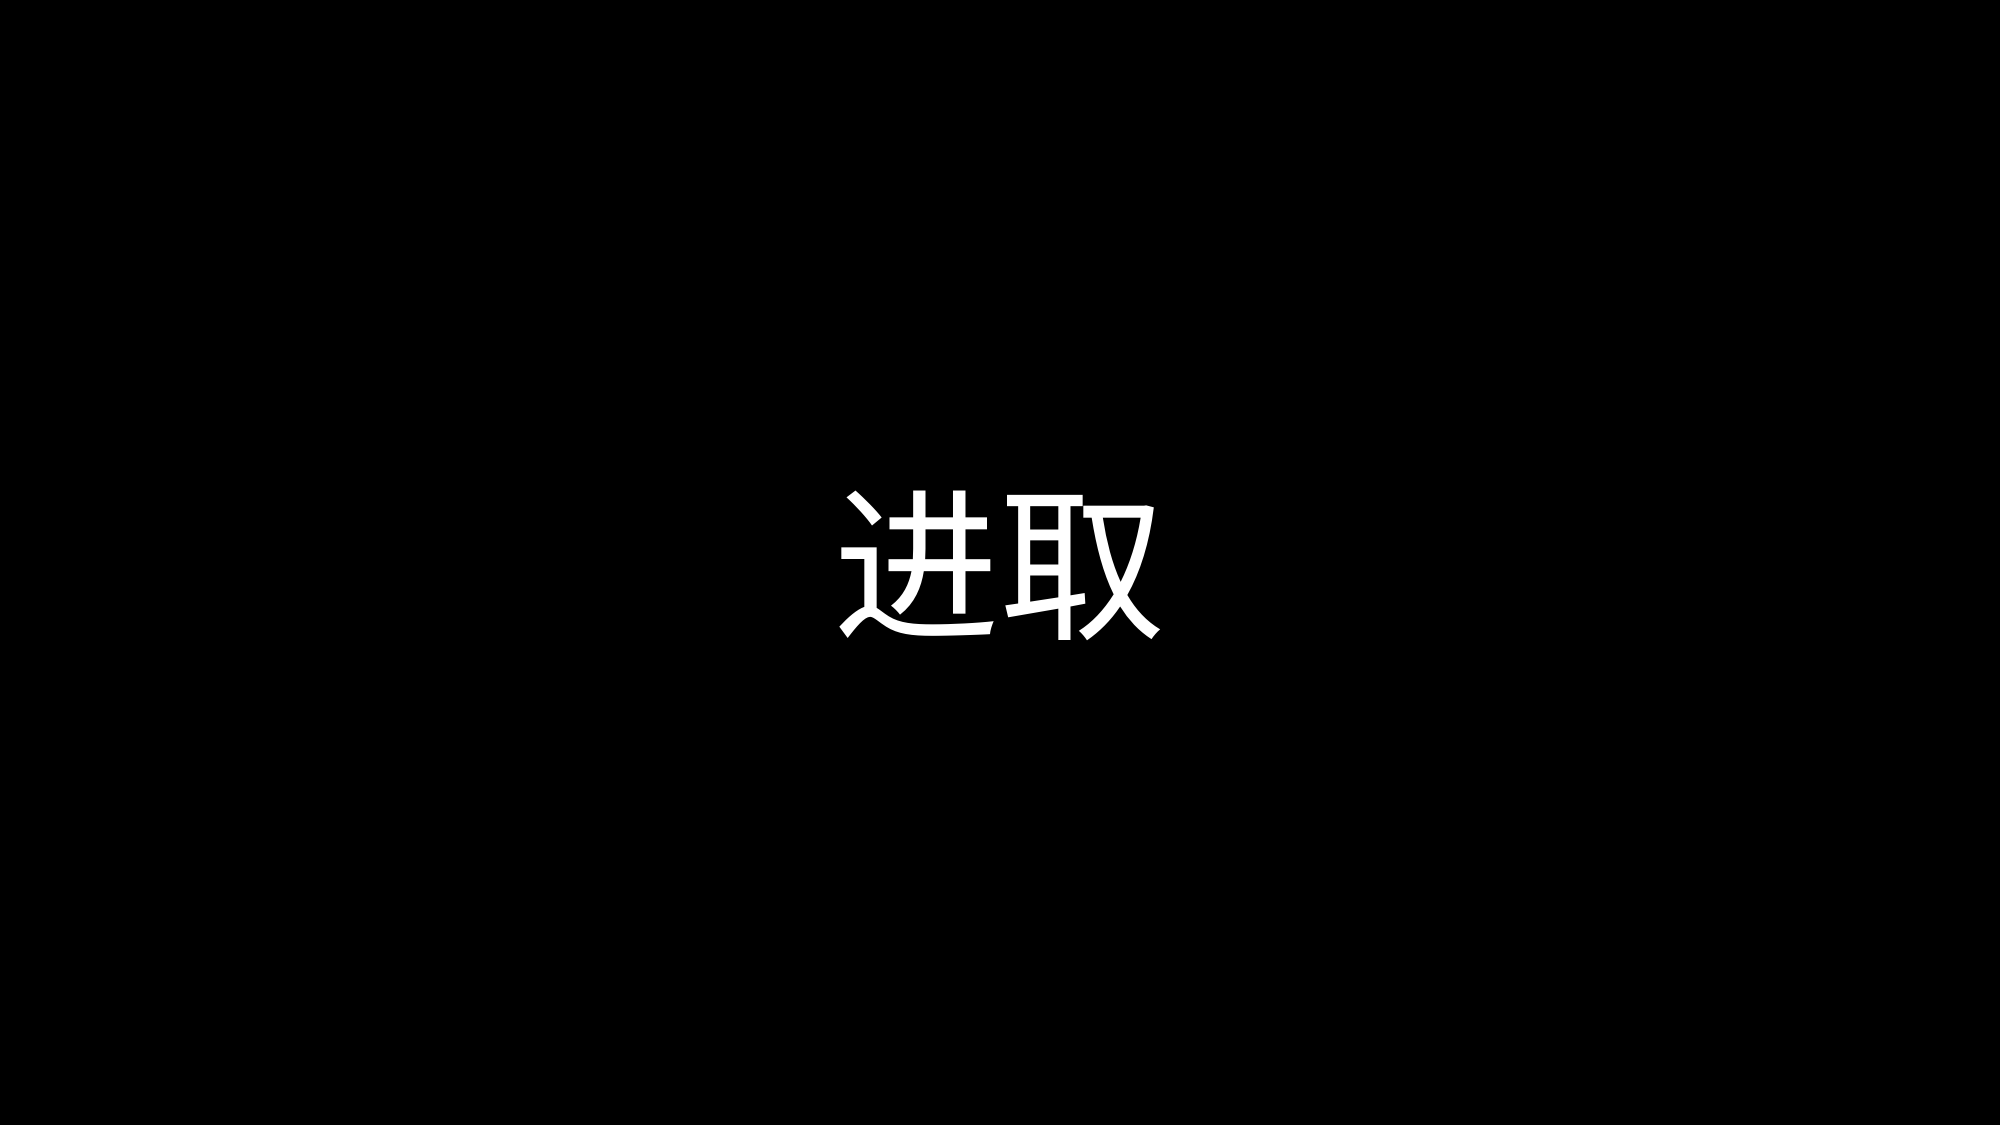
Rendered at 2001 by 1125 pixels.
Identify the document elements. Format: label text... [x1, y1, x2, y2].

text_box 进取 [605, 453, 1395, 669]
